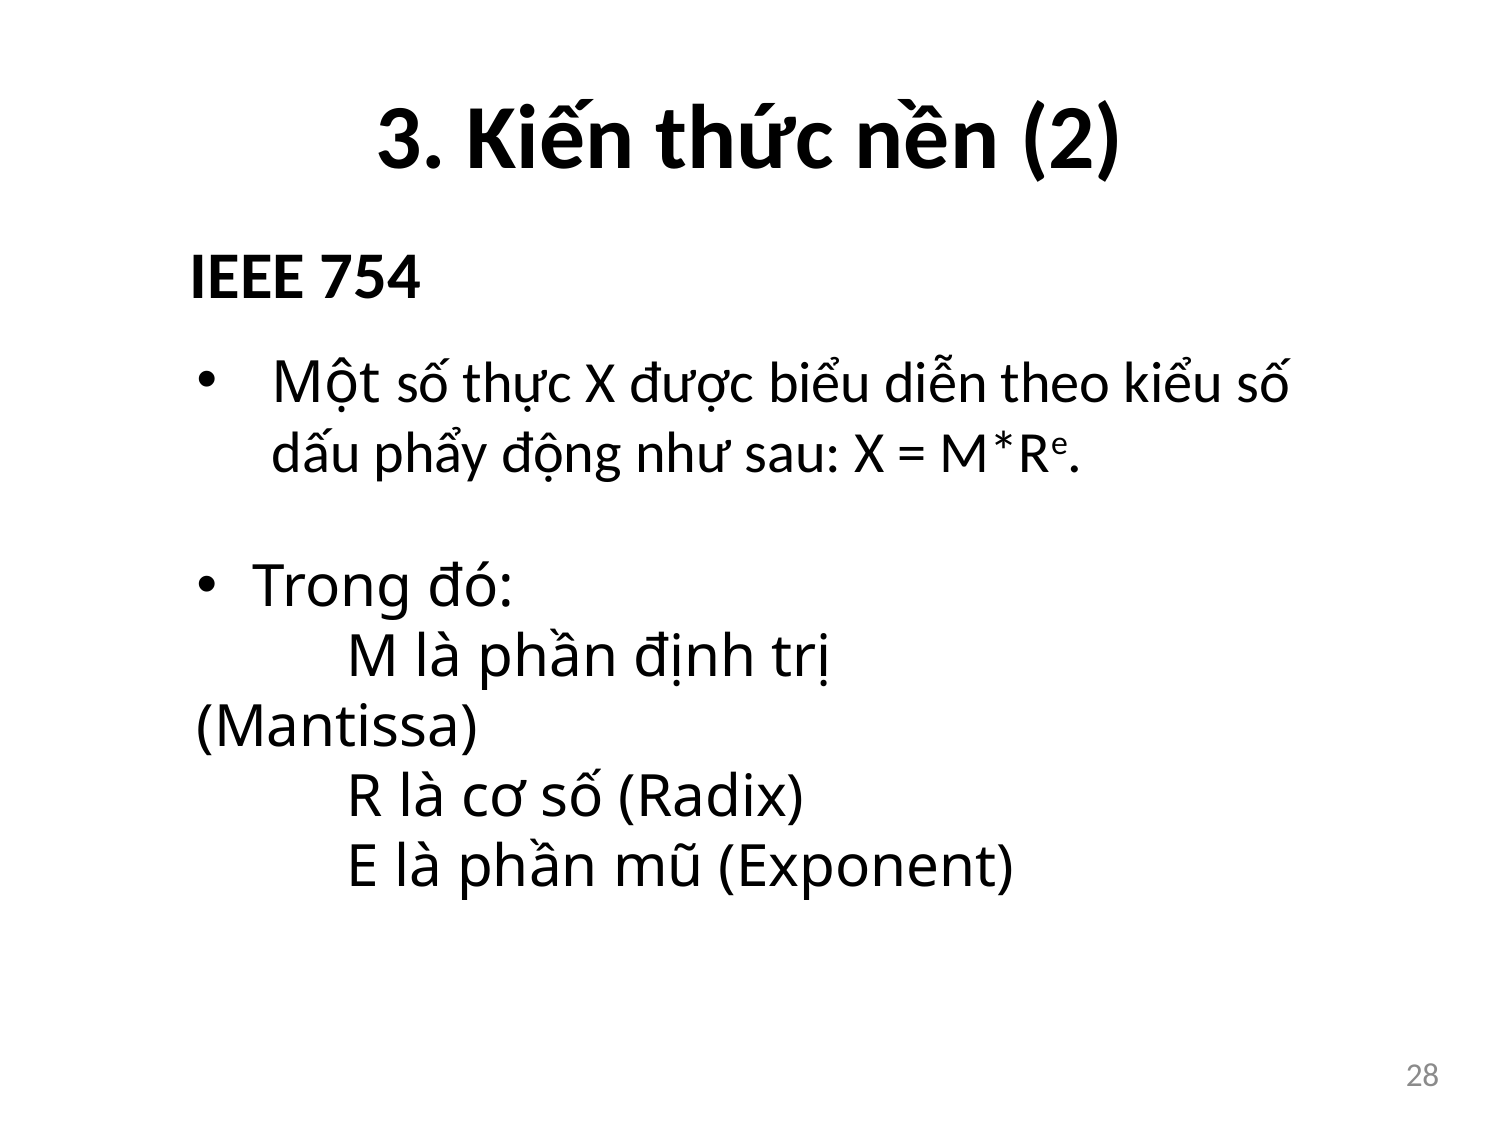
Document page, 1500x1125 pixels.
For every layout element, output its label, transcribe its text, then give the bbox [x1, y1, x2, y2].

text_box Một số thực X được biểu diễn theo kiểu số dấu phẩy động như sau: X = M*Re. [181, 336, 1316, 491]
text_box IEEE 754 [159, 233, 992, 319]
text_box Trong đó: M là phần định trị (Mantissa) R là cơ số (Radix) E là phần mũ (Exponent) [181, 540, 1117, 976]
text_box 3. Kiến thức nền (2) [74, 45, 1425, 233]
slide_number 28 [1116, 1042, 1455, 1103]
